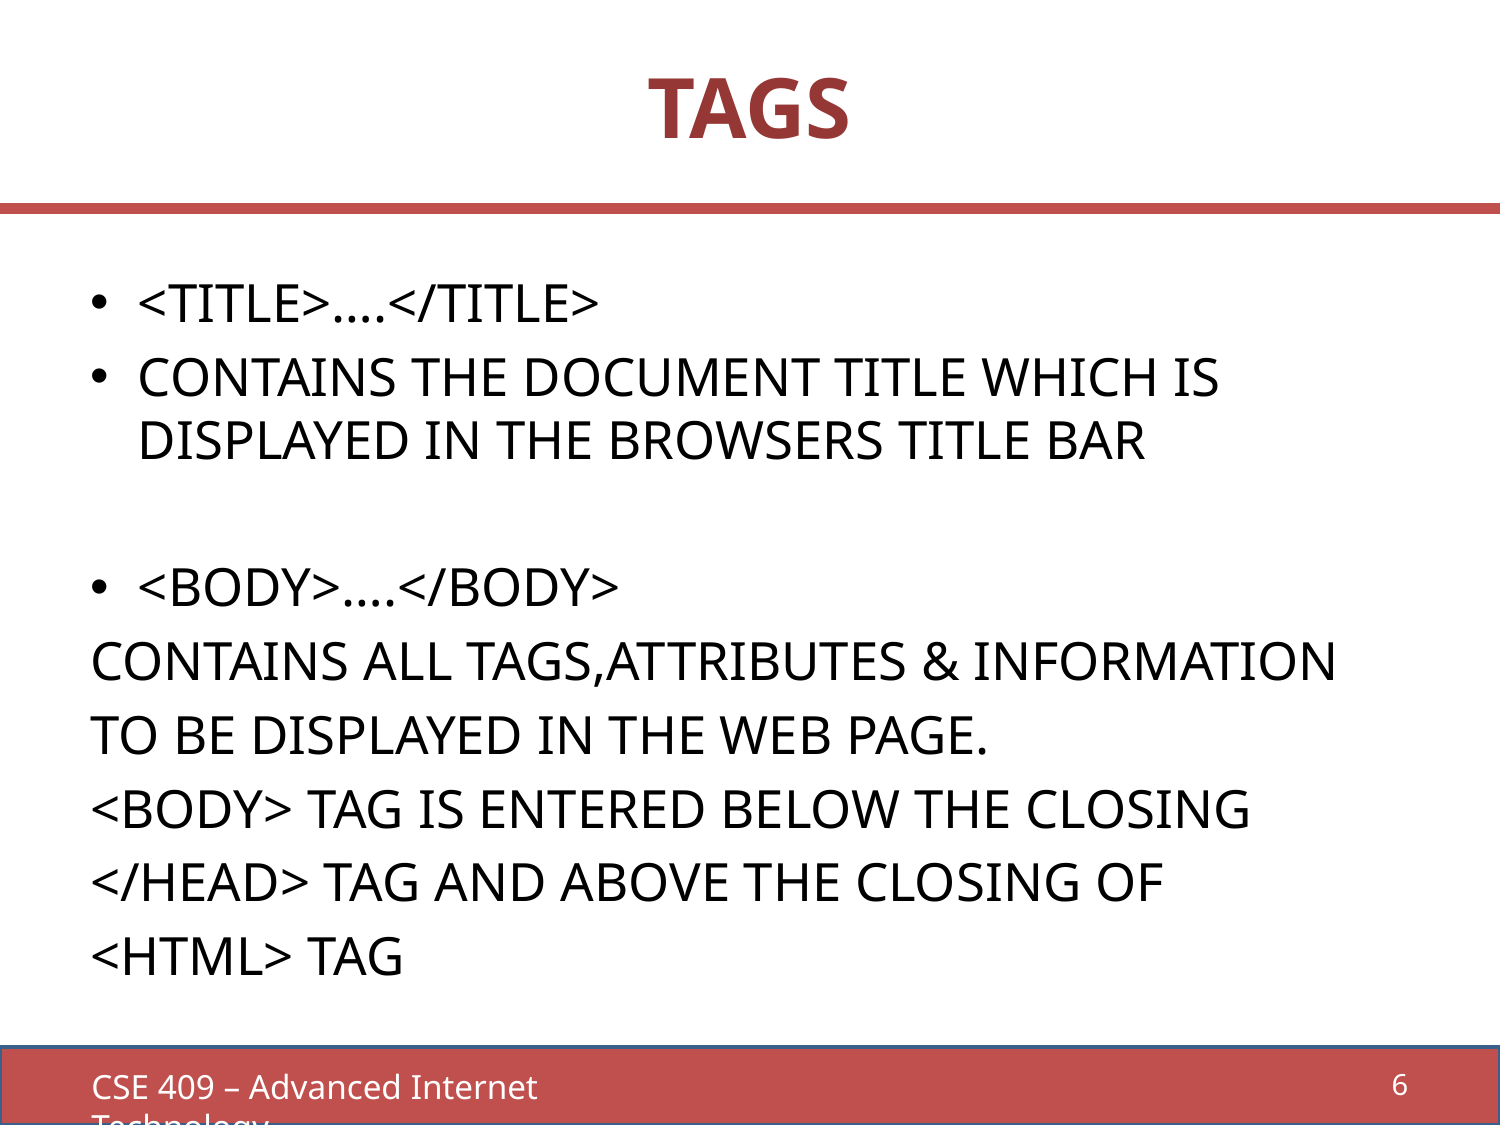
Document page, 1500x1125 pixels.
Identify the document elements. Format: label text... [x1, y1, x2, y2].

title TAGS [0, 30, 1500, 180]
list <TITLE>….</TITLE> CONTAINS THE DOCUMENT TITLE WHICH IS DISPLAYED IN THE BROWSERS TITLE BAR <BODY>….</BODY> CONTAINS ALL TAGS,ATTRIBUTES & INFORMATION TO BE DISPLAYED IN THE WEB PAGE. <BODY> TAG IS ENTERED BELOW THE CLOSING </HEAD> TAG AND ABOVE THE CLOSING OF <HTML> TAG [75, 262, 1425, 1005]
